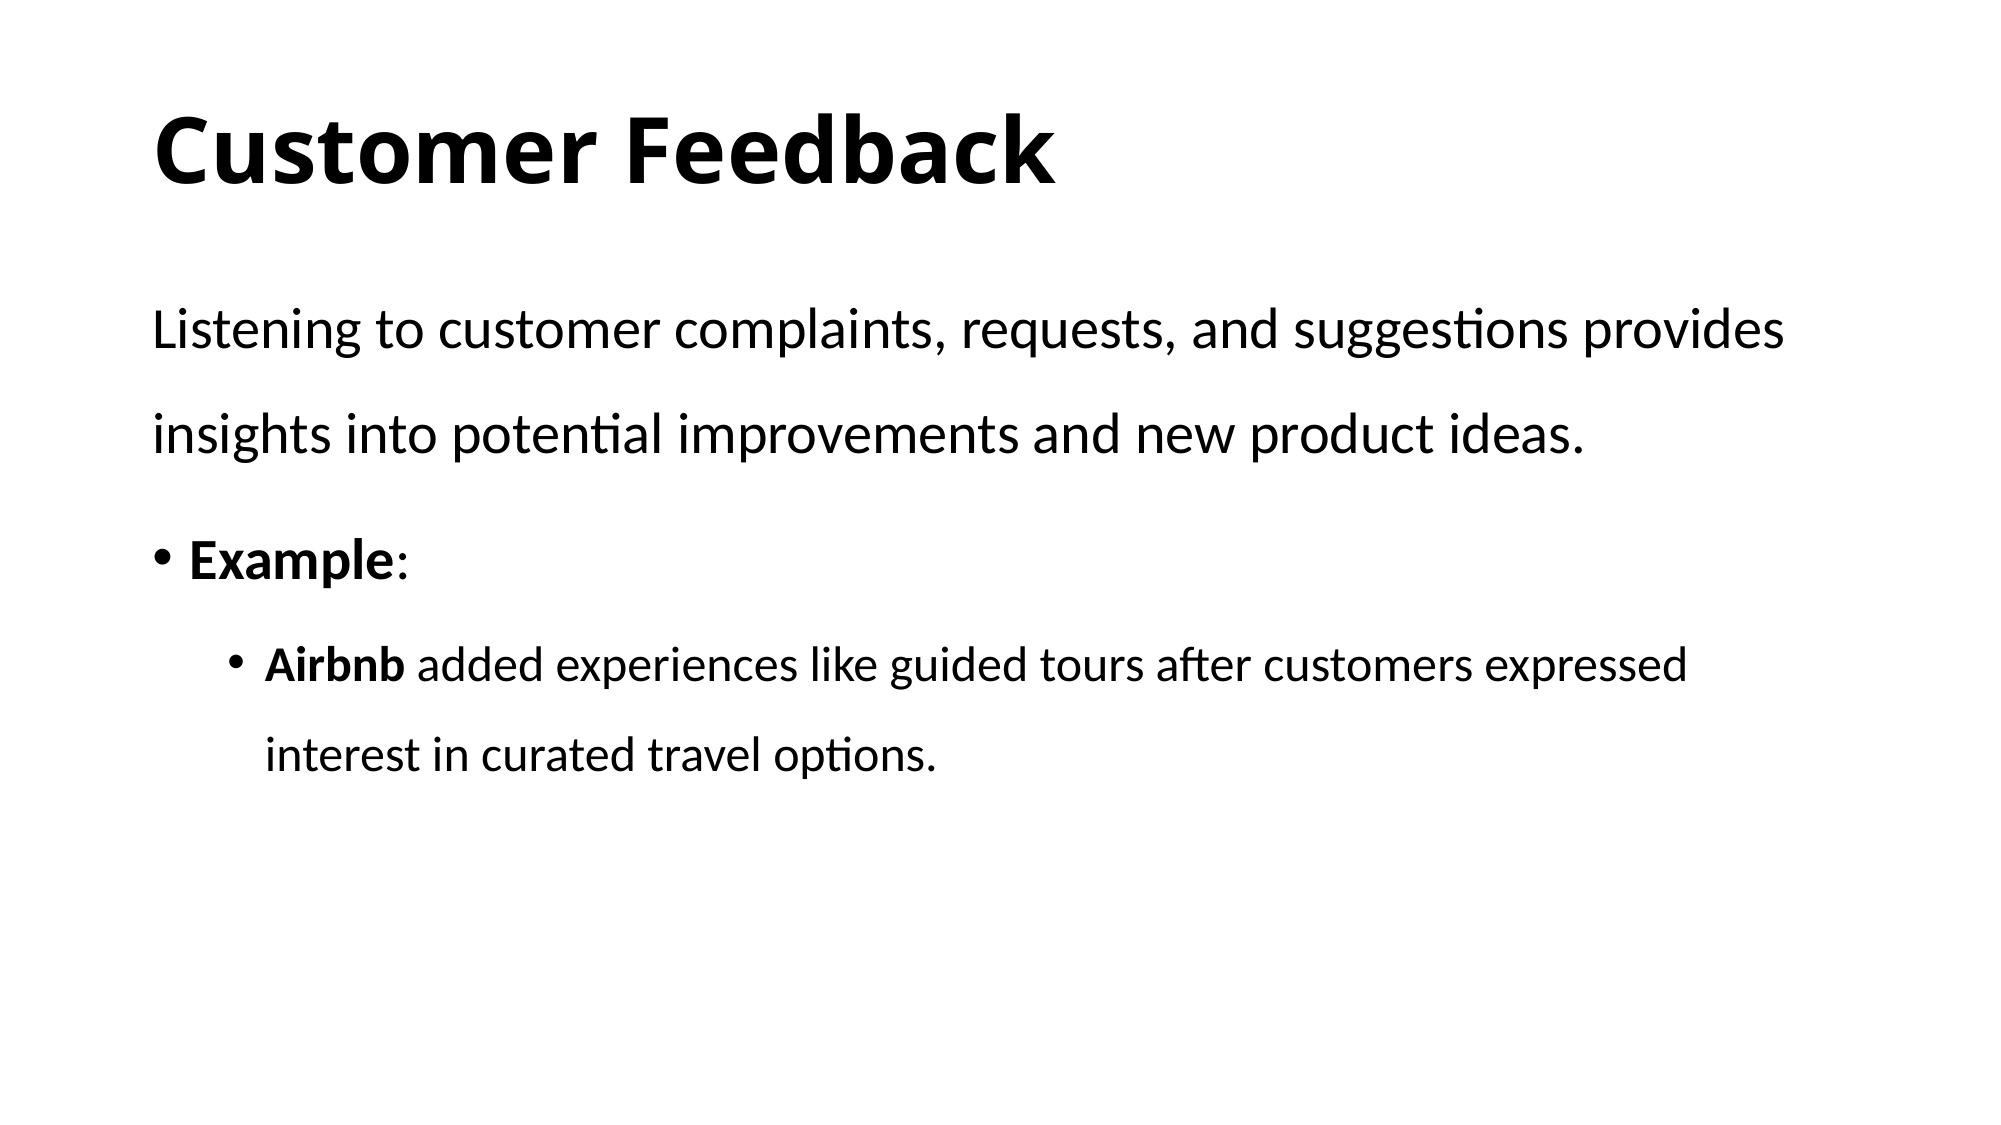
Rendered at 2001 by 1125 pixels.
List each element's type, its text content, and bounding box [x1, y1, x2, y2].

list Listening to customer complaints, requests, and suggestions provides insights into potential improvements and new product ideas. Example: Airbnb added experiences like guided tours after customers expressed interest in curated travel options. [137, 247, 1863, 1014]
title Customer Feedback [137, 59, 1863, 247]
